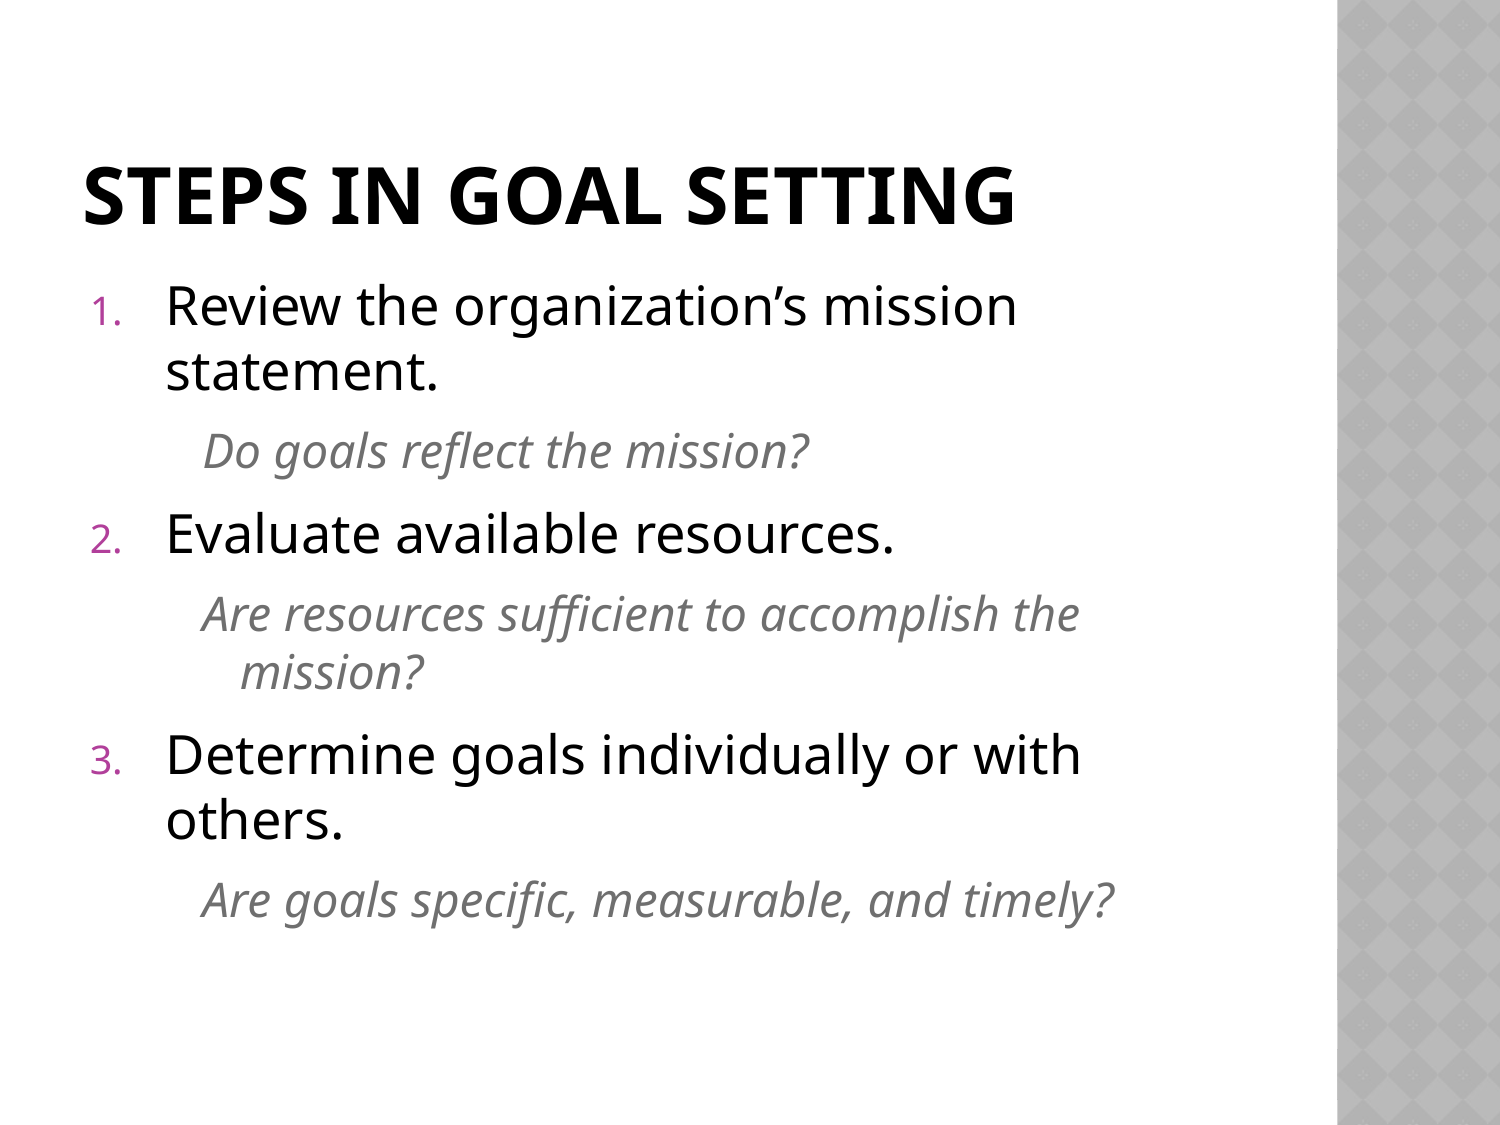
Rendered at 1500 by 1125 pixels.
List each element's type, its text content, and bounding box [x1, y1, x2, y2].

title Steps in Goal Setting [75, 52, 1263, 240]
list Review the organization’s mission statement. Do goals reflect the mission? Evaluate available resources. Are resources sufficient to accomplish the mission? Determine goals individually or with others. Are goals specific, measurable, and timely? [75, 264, 1263, 1059]
